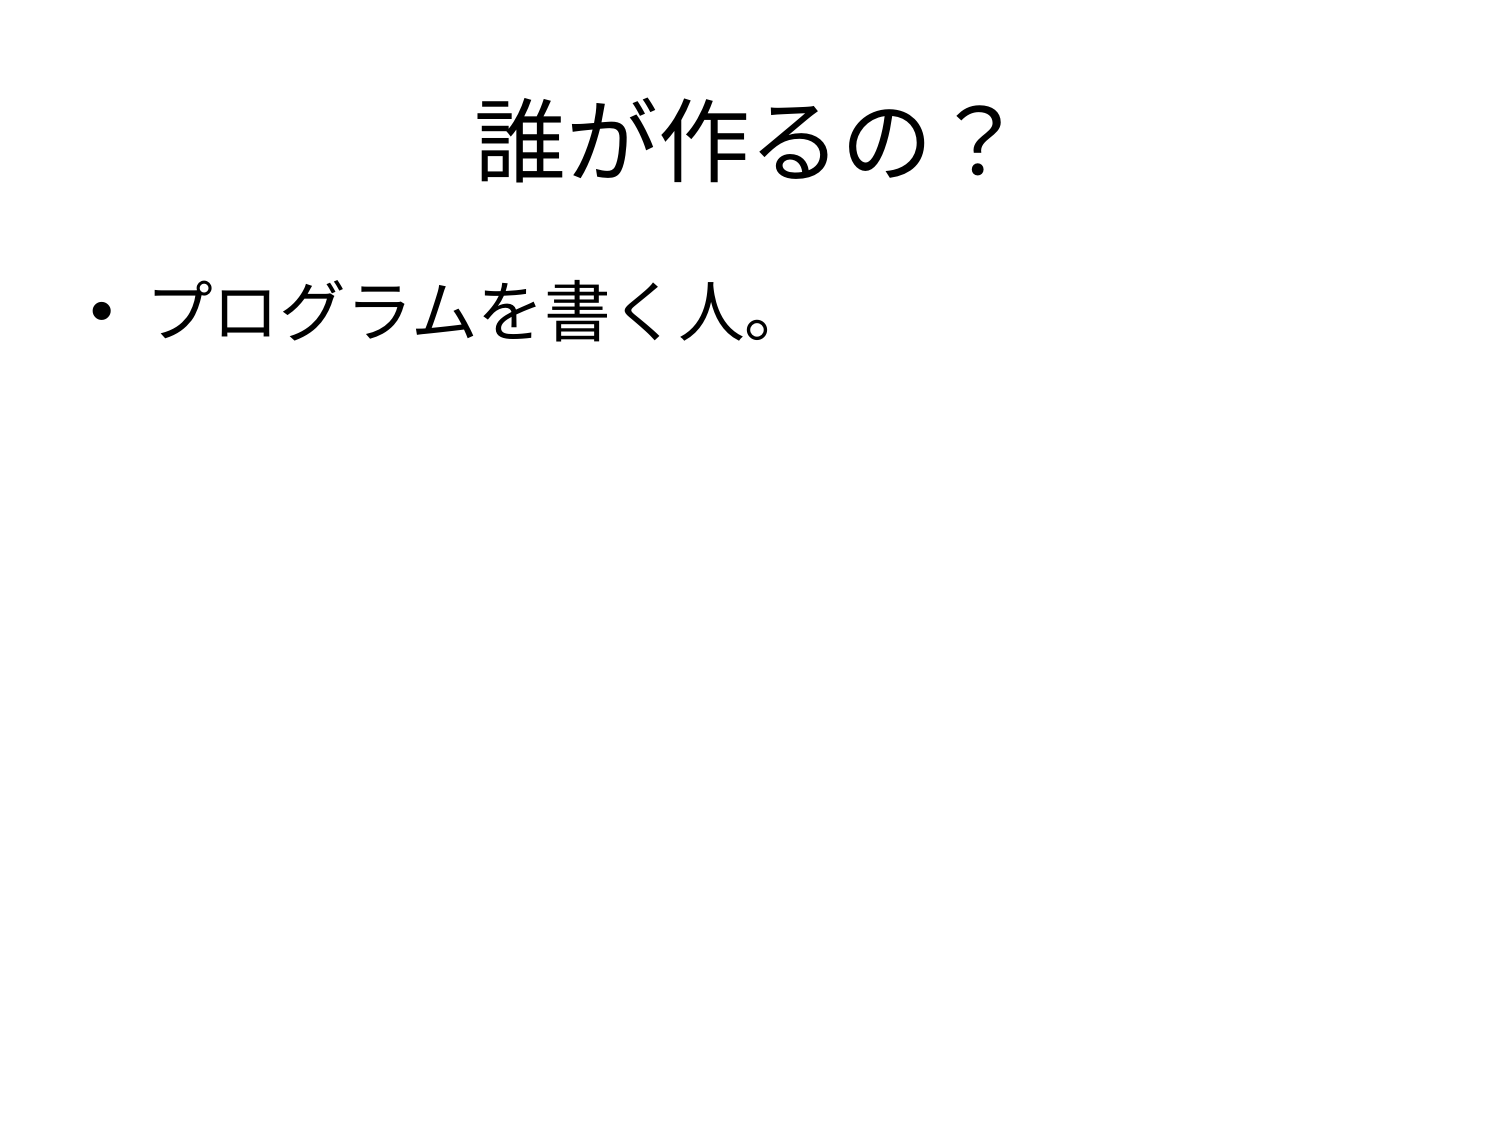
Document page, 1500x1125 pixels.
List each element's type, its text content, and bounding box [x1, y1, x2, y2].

list プログラムを書く人。 [75, 262, 1425, 1005]
title 誰が作るの？ [75, 45, 1425, 233]
